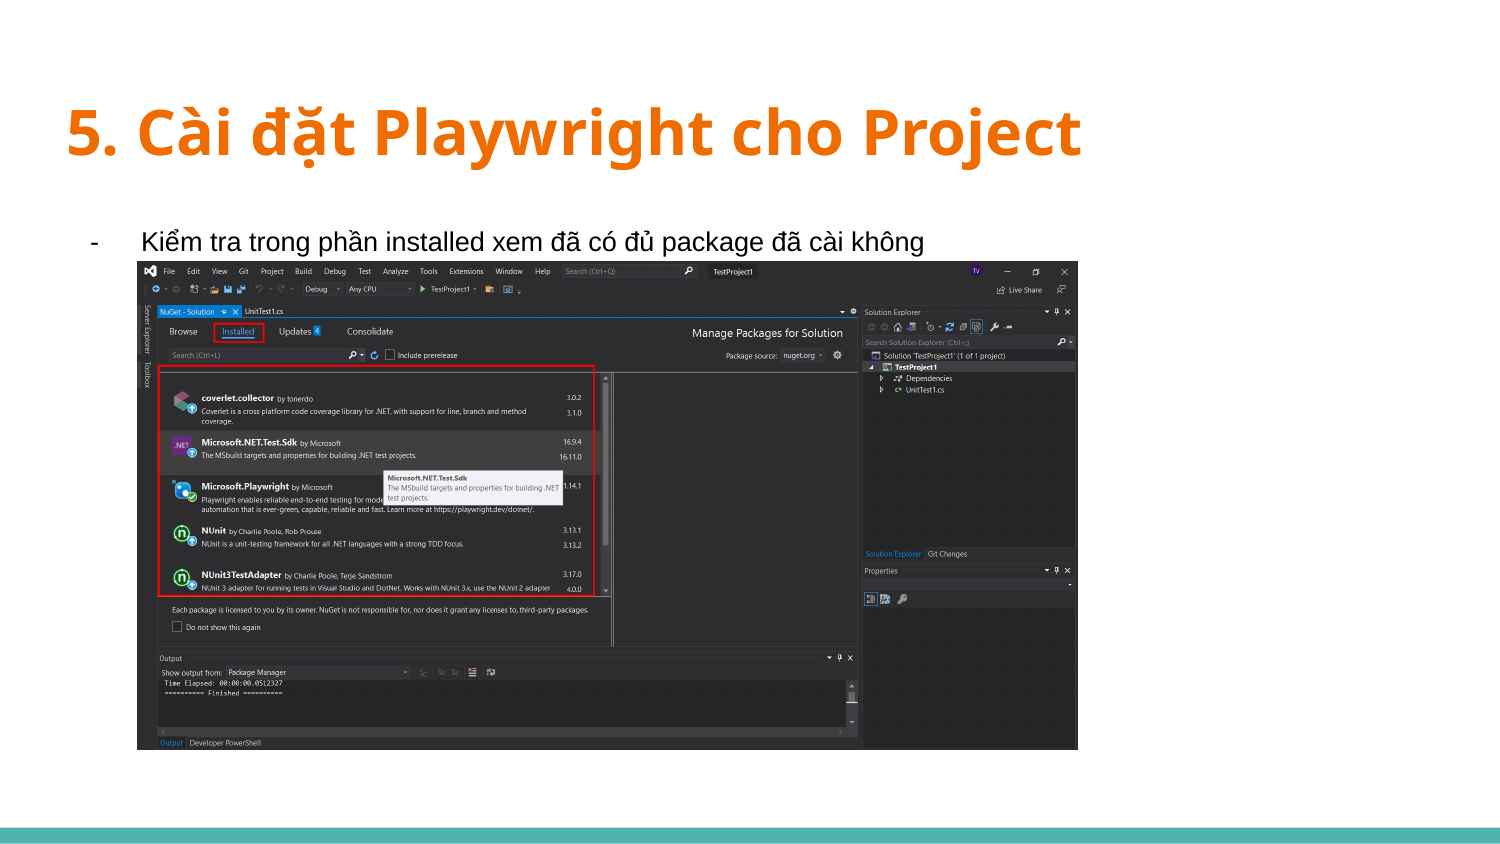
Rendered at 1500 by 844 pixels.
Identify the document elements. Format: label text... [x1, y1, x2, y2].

picture [137, 261, 1079, 750]
list Kiểm tra trong phần installed xem đã có đủ package đã cài không [51, 207, 1449, 750]
title 5. Cài đặt Playwright cho Project [51, 72, 1449, 189]
